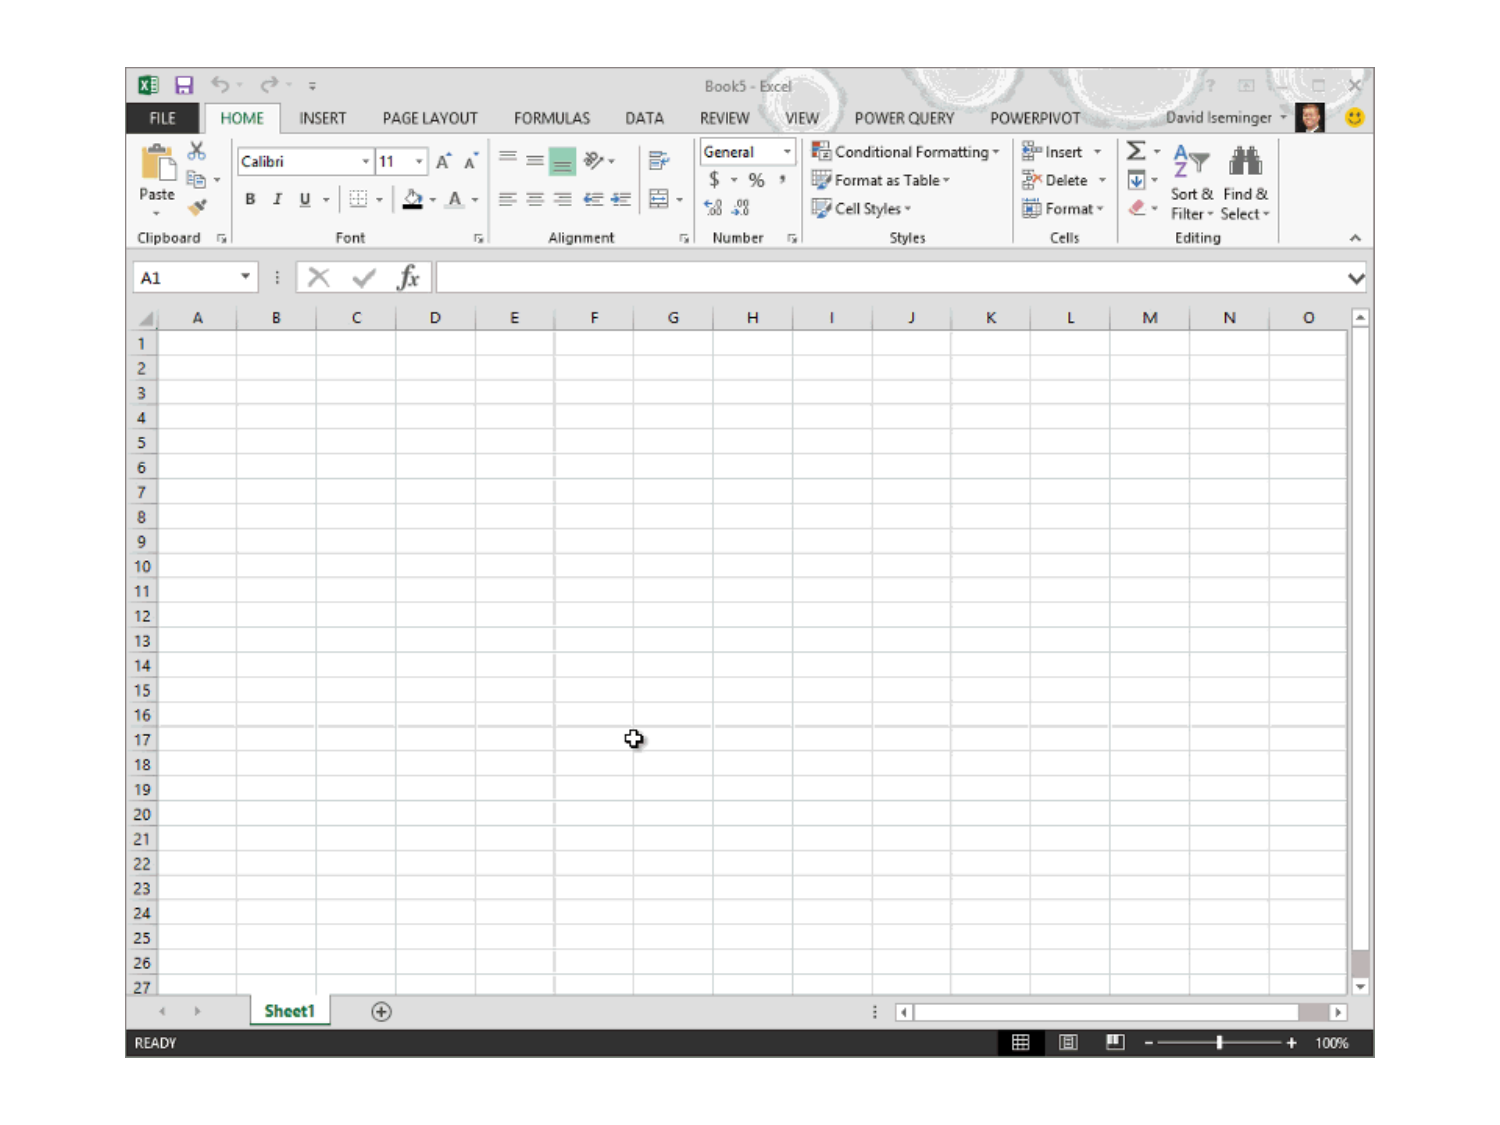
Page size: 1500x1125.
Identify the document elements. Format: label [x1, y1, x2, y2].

picture [124, 67, 1376, 1058]
